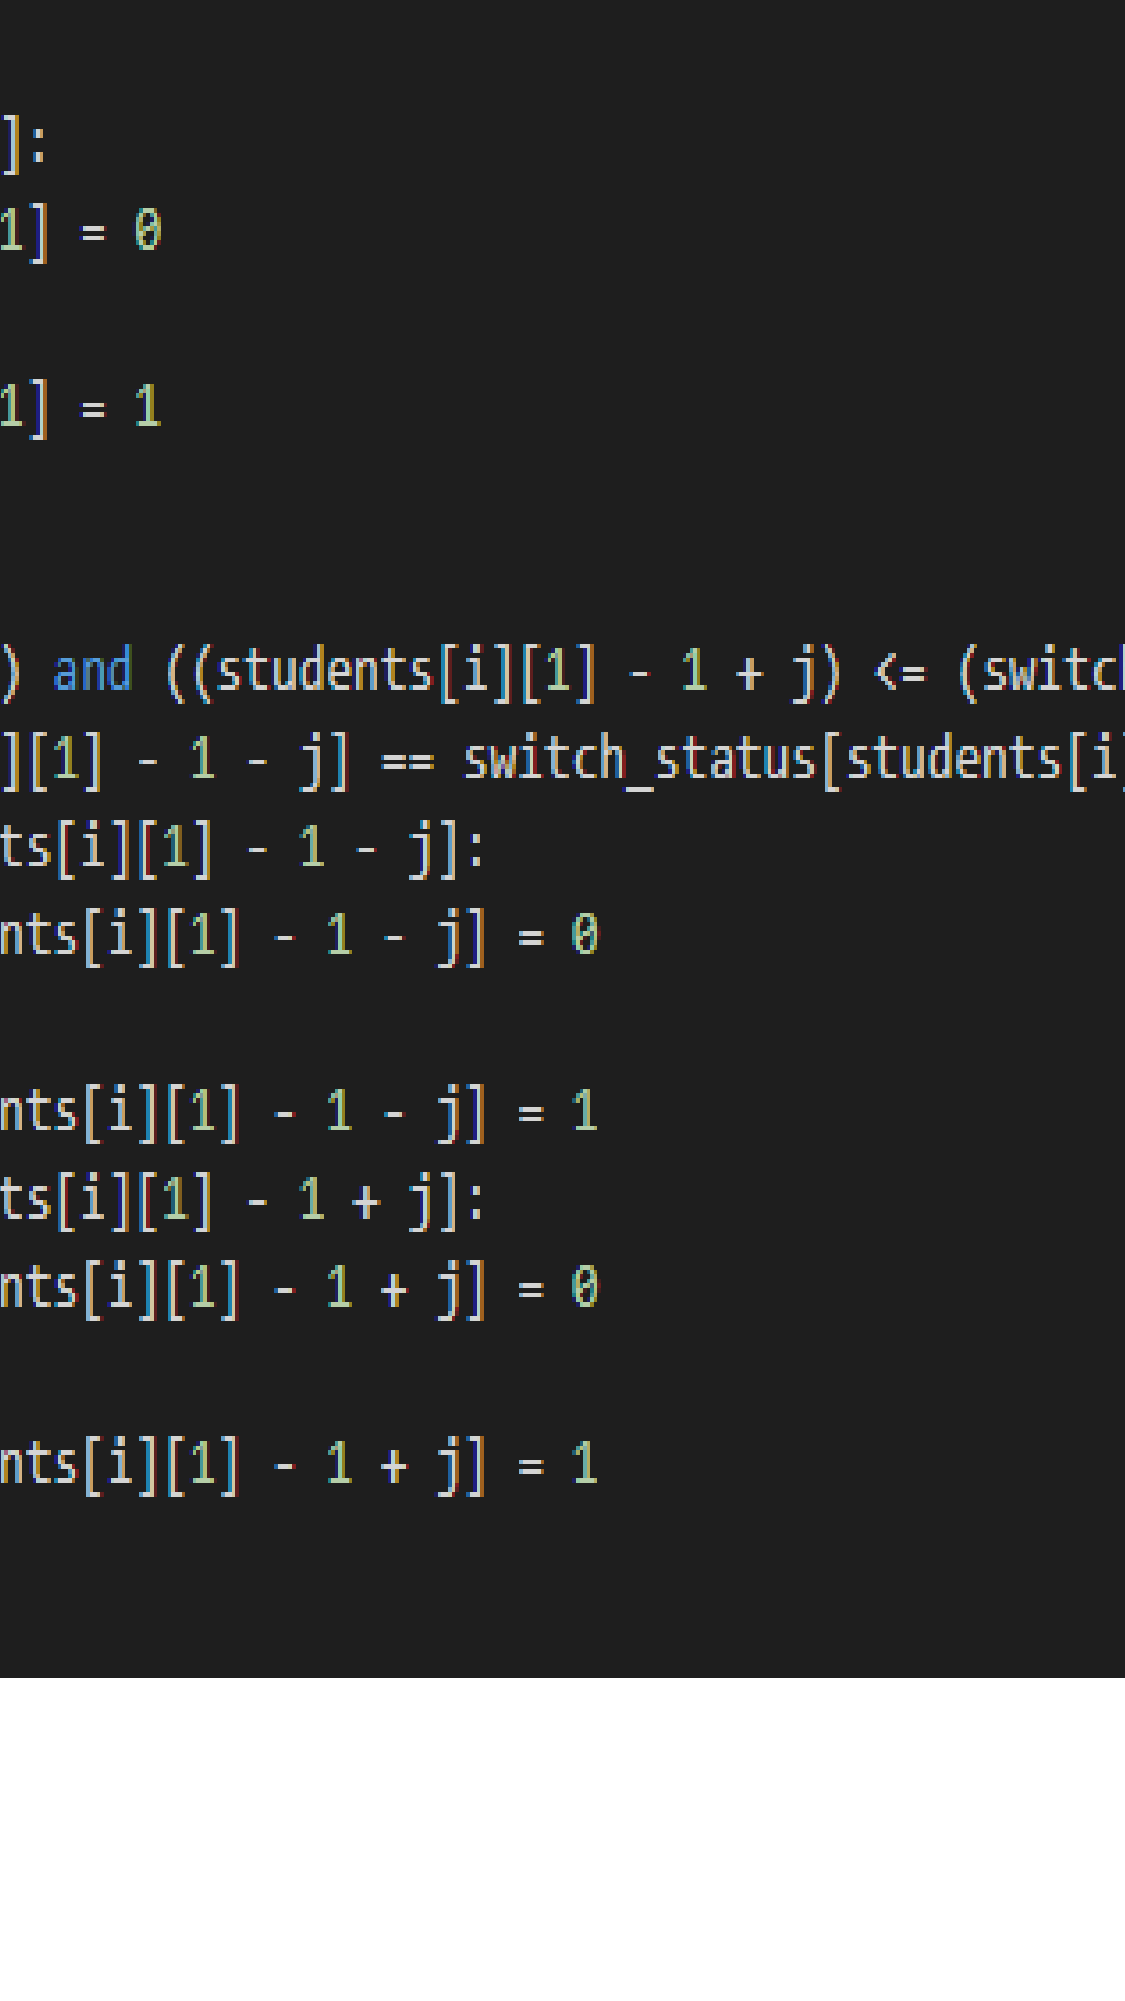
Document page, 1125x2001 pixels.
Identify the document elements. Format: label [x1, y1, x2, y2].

picture [0, 0, 1125, 1678]
